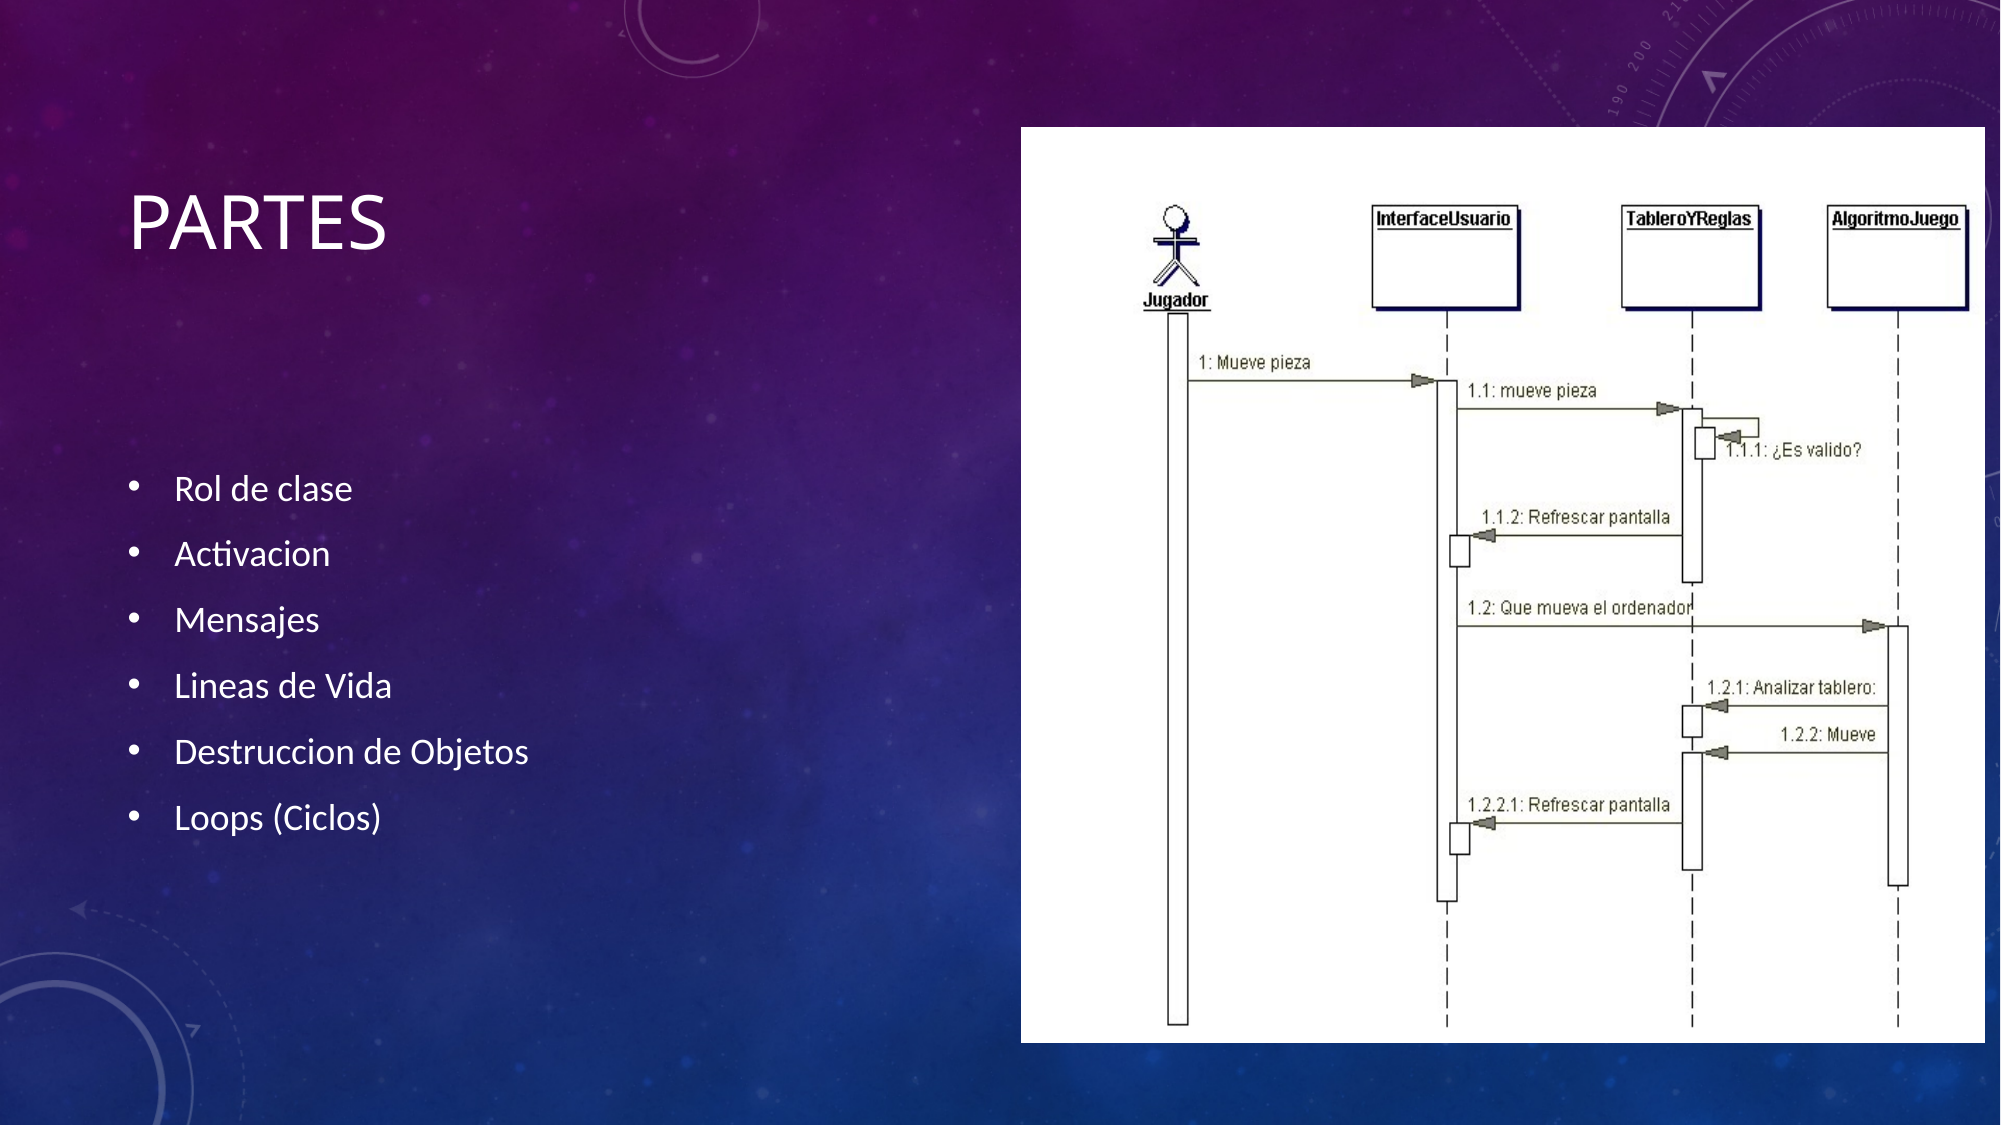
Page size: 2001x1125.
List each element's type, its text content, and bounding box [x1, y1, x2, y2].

picture [0, 0, 2001, 1125]
list Rol de clase Activacion Mensajes Lineas de Vida Destruccion de Objetos Loops (Ciclos) [112, 351, 812, 950]
title partes [112, 99, 1775, 339]
